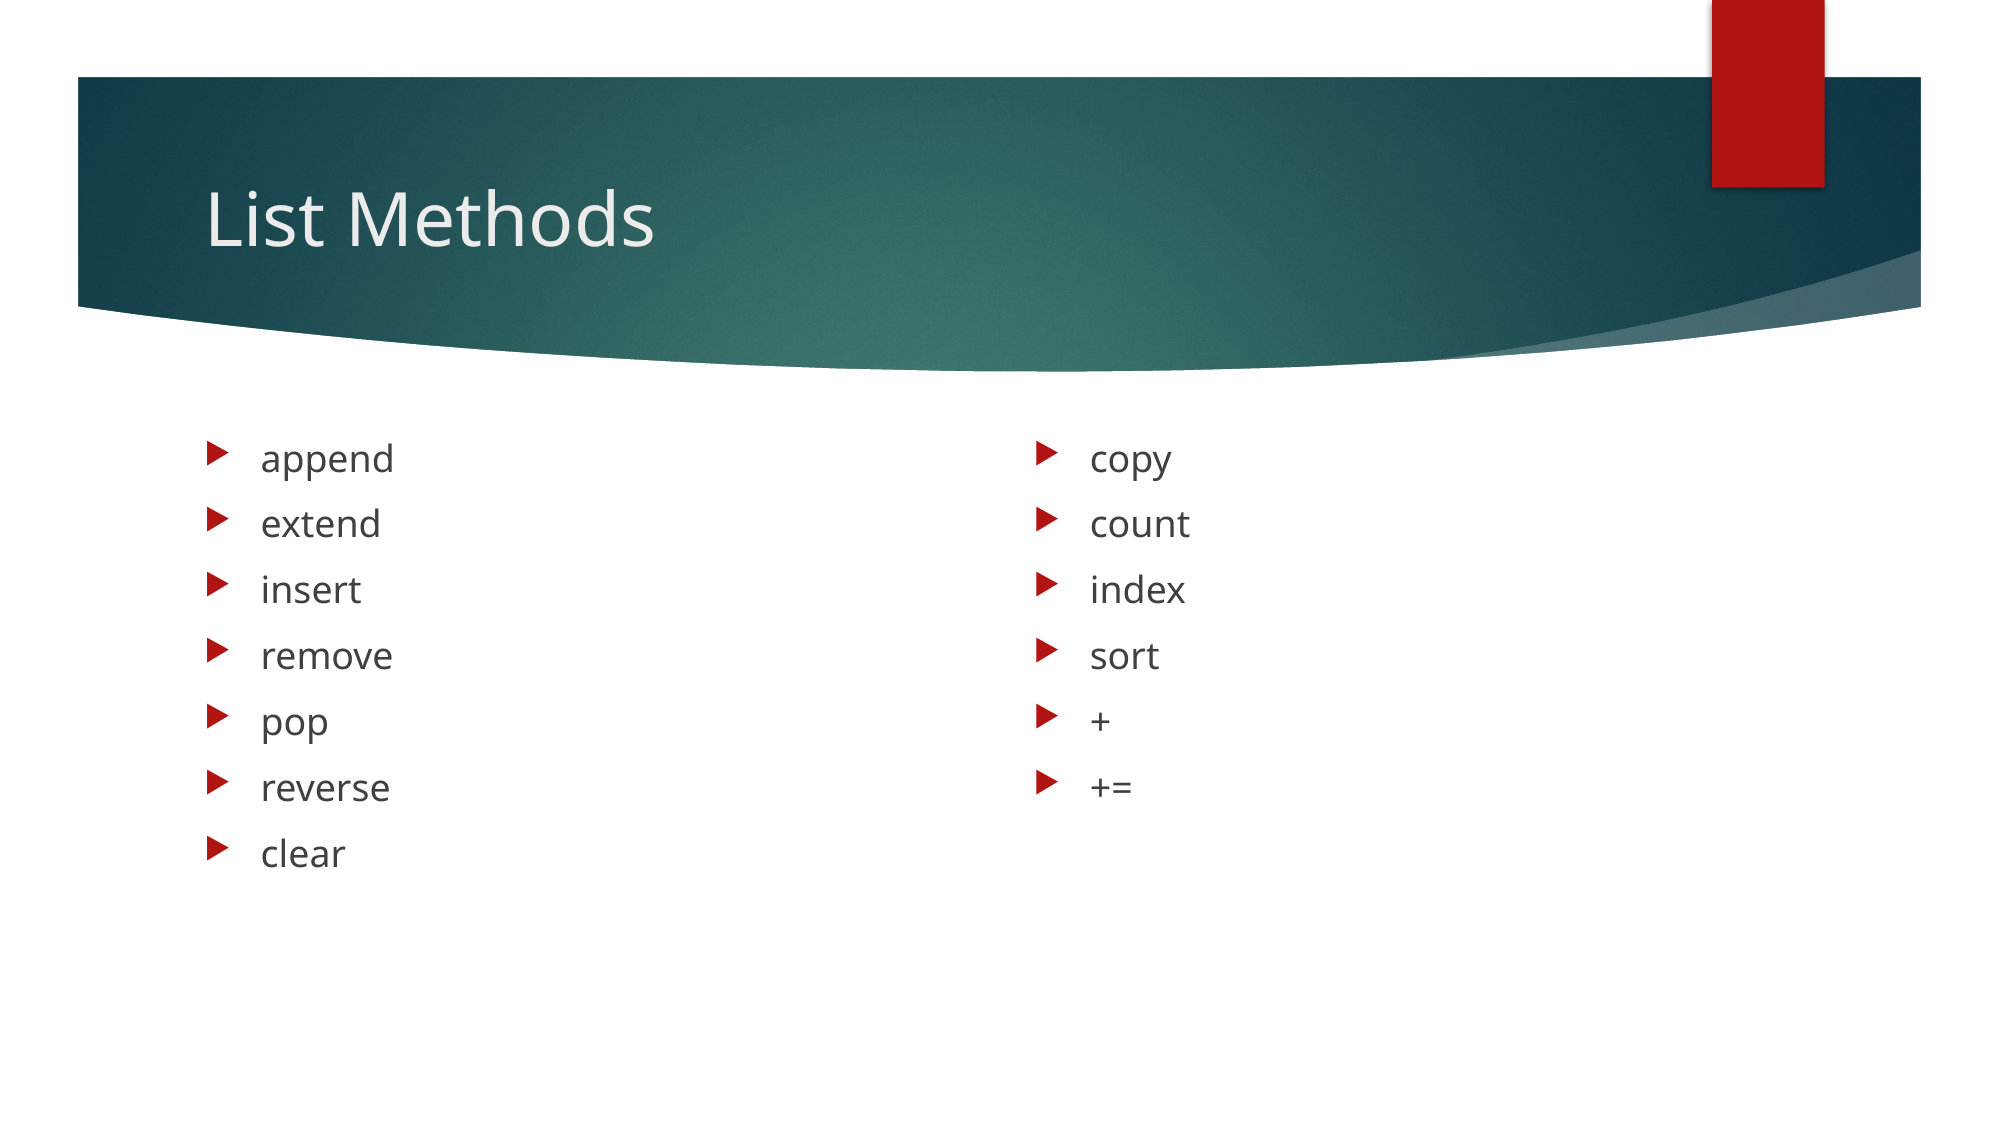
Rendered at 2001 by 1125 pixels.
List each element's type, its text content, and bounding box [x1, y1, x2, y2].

list copy count index sort + += [1018, 427, 1811, 988]
list append extend insert remove pop reverse clear [189, 427, 982, 988]
title List Methods [189, 158, 1638, 275]
